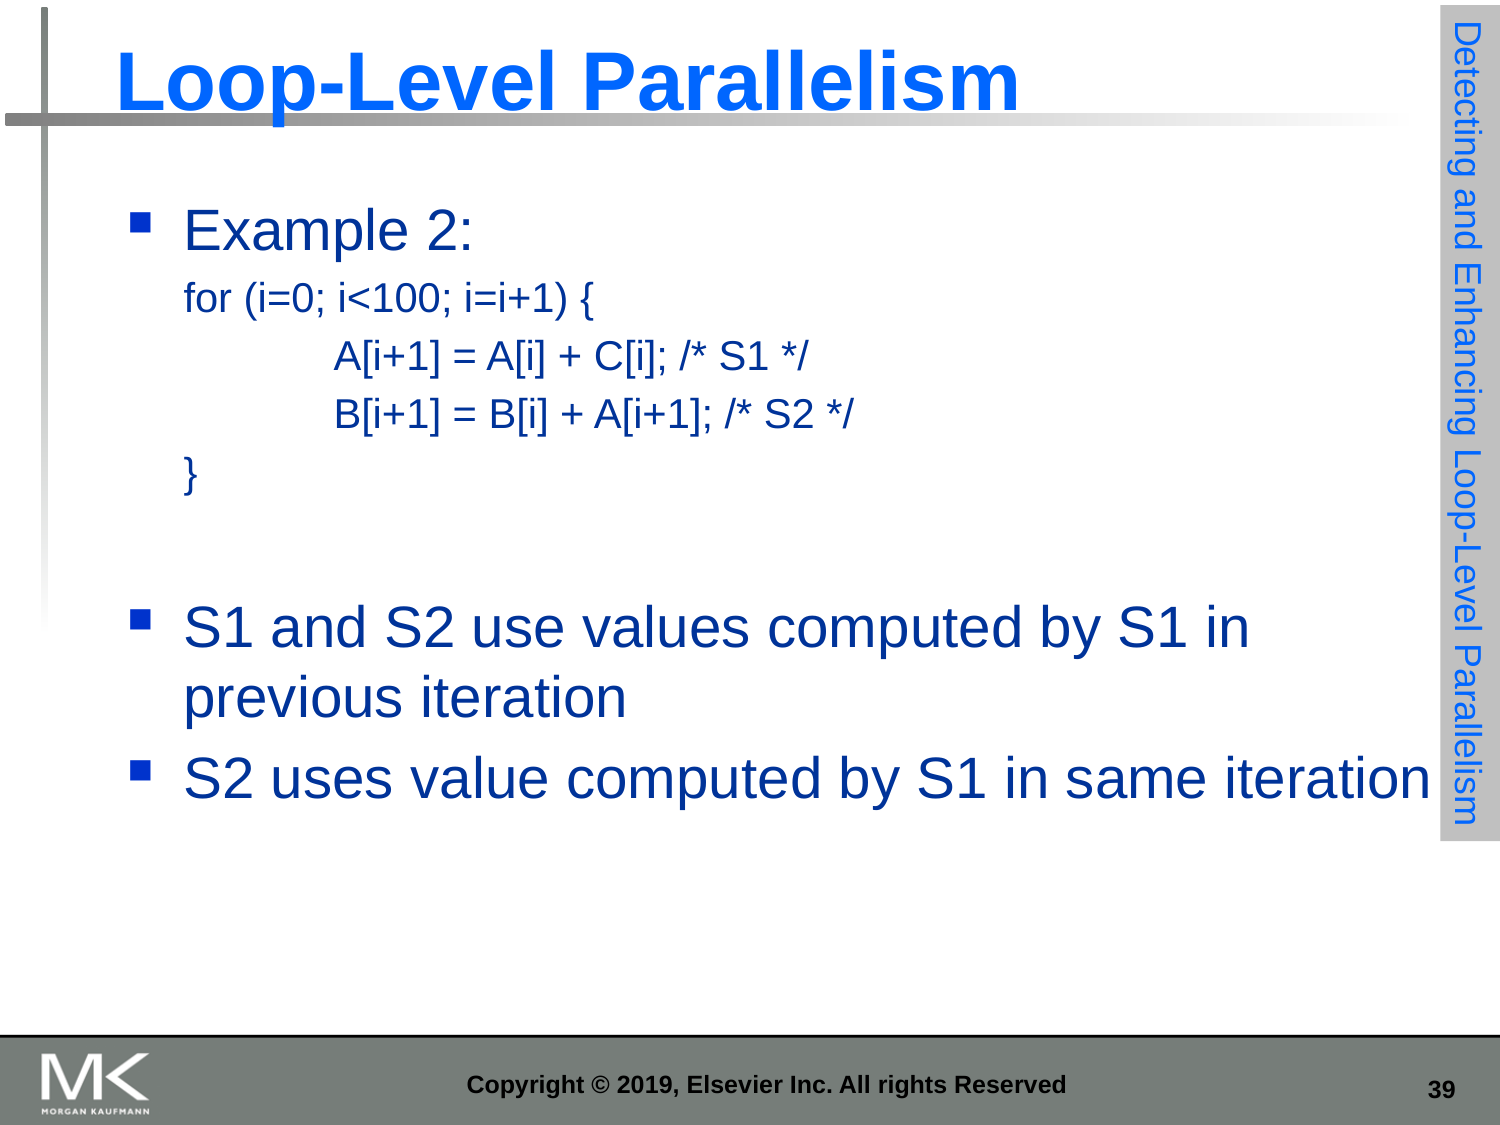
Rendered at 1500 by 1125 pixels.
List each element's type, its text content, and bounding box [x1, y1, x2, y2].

text_box Detecting and Enhancing Loop-Level Parallelism [1440, 5, 1500, 842]
footer Copyright © 2019, Elsevier Inc. All rights Reserved [170, 1046, 1365, 1106]
list Example 2: for (i=0; i<100; i=i+1) { A[i+1] = A[i] + C[i]; /* S1 */ B[i+1] = B[i] + A[i+1]; /* S2 */ } S1 and S2 use values computed by S1 in previous iteration S2 uses value computed by S1 in same iteration [111, 184, 1470, 1024]
title Loop-Level Parallelism [100, 17, 1440, 135]
picture [29, 1046, 160, 1123]
